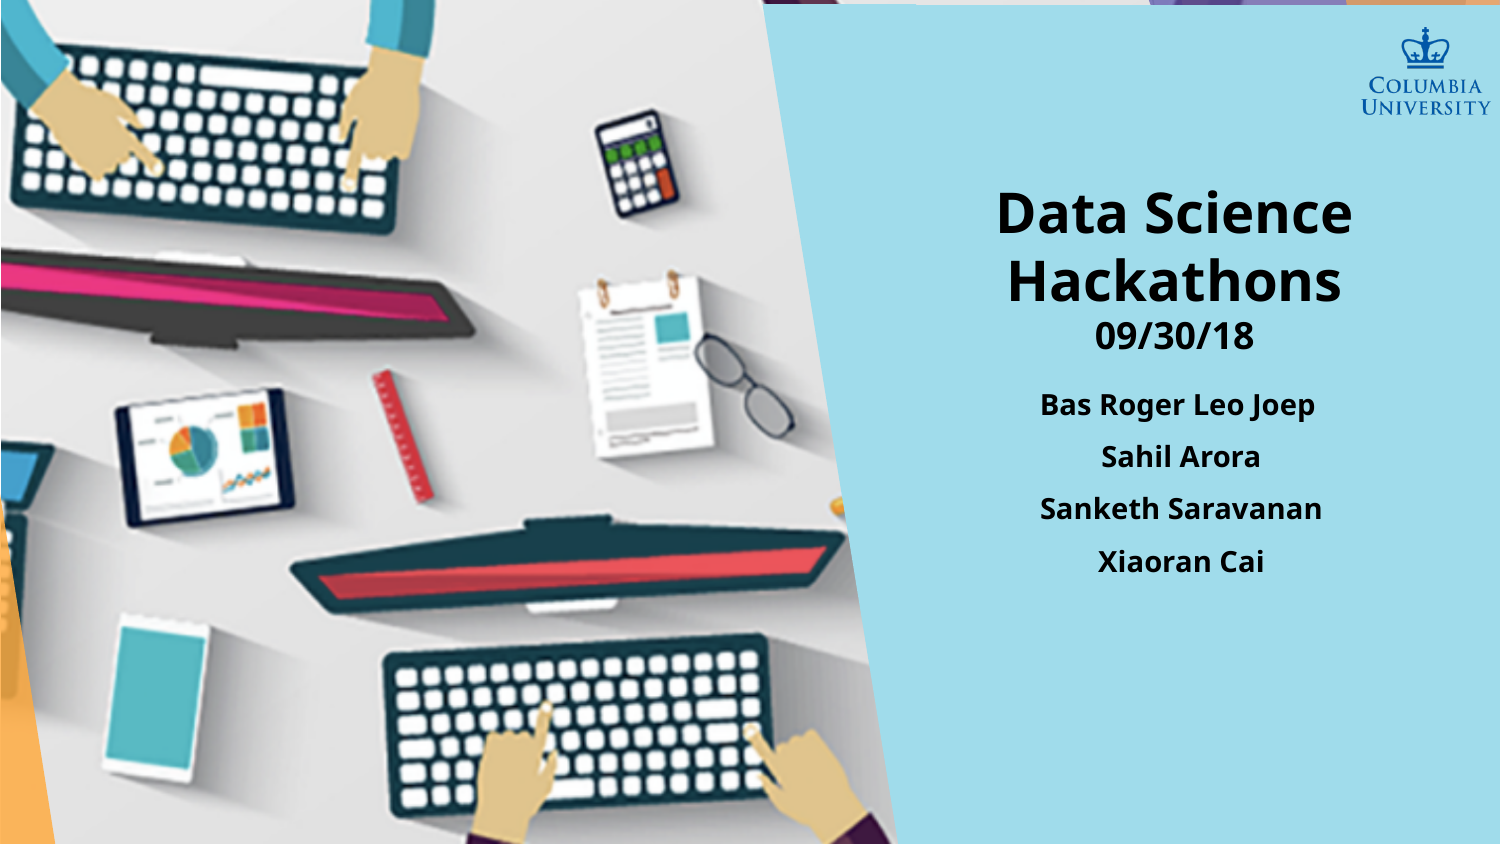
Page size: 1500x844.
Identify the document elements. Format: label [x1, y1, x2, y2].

picture [1358, 3, 1493, 139]
text_box [0, 0, 1500, 844]
